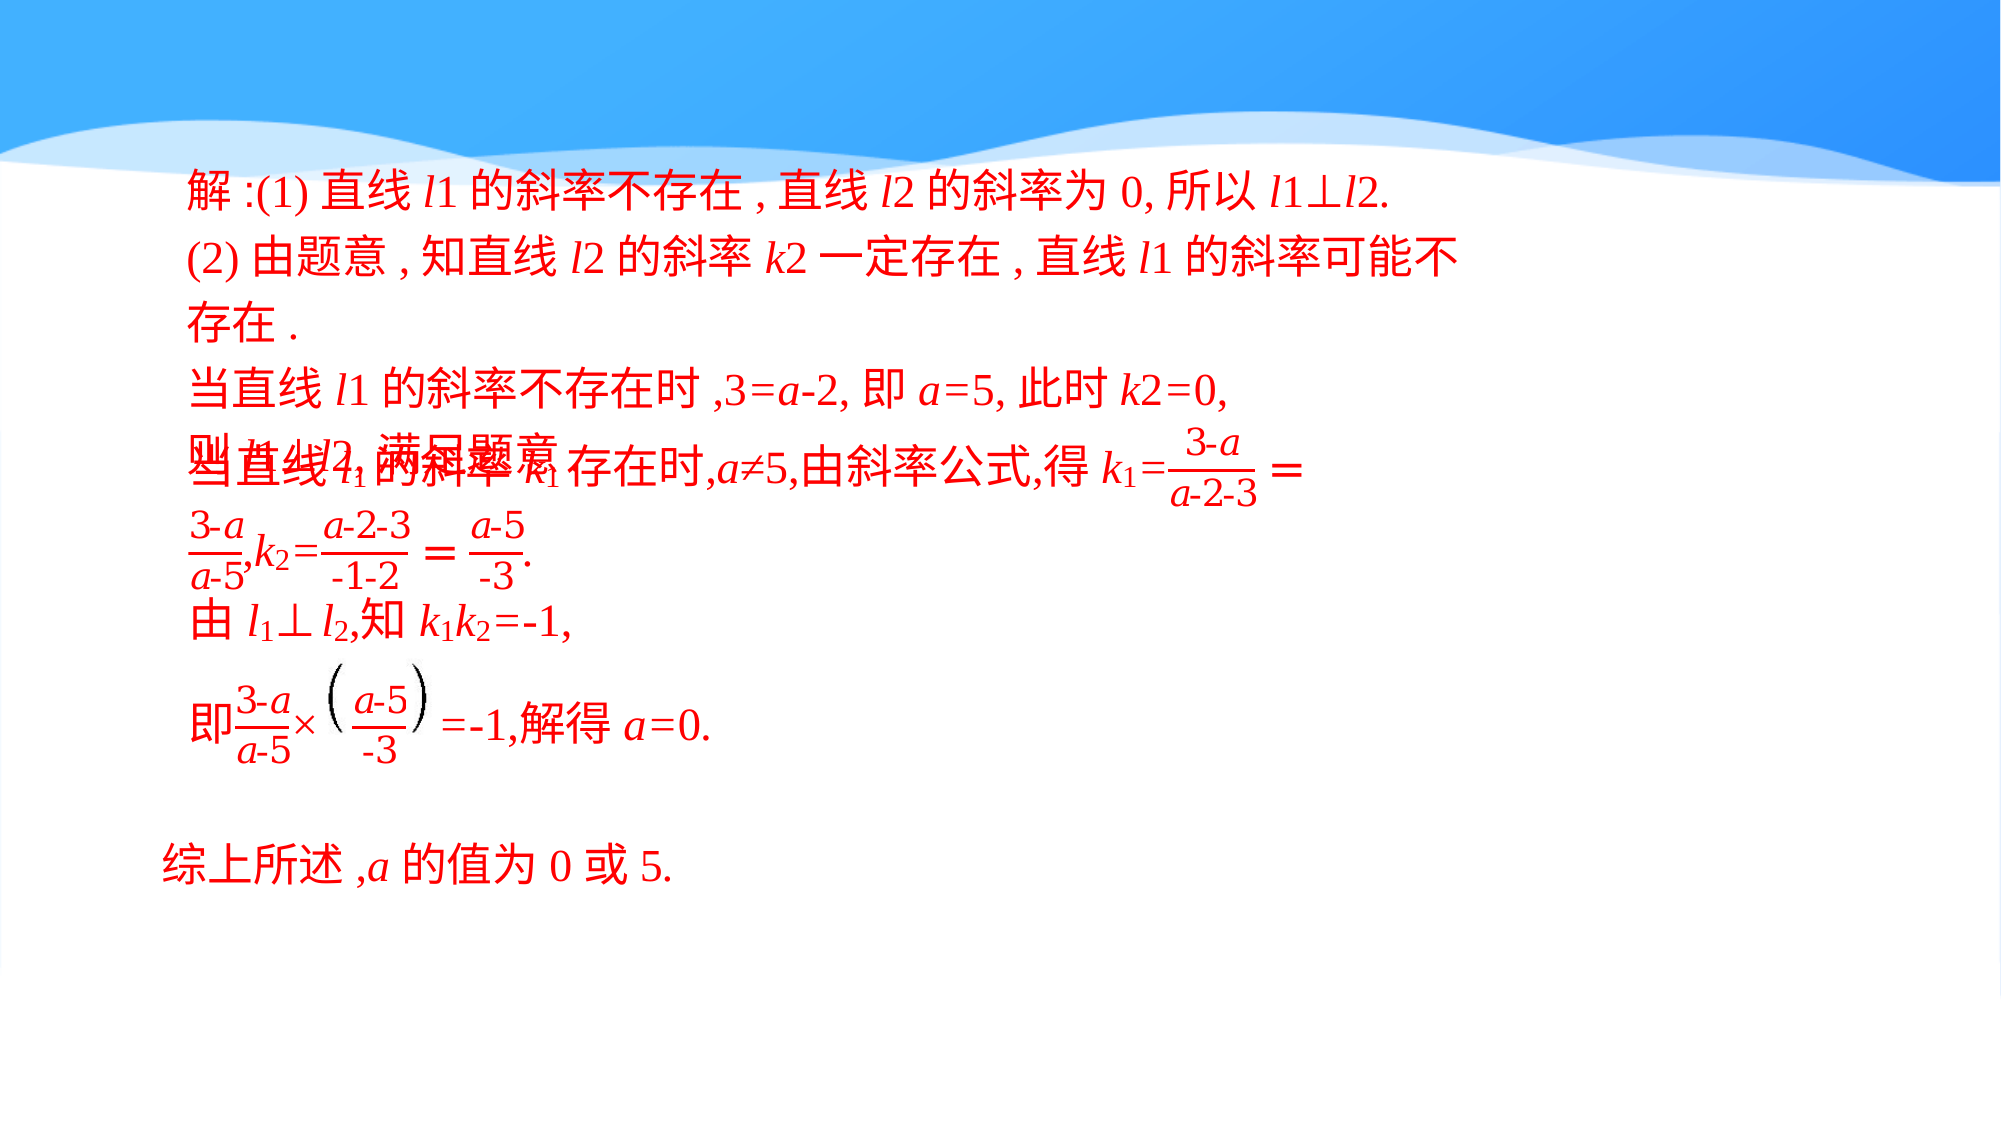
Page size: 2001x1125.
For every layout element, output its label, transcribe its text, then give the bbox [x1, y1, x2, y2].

text_box 解:(1)直线l1的斜率不存在,直线l2的斜率为0,所以l1⊥l2. (2)由题意,知直线l2的斜率k2一定存在,直线l1的斜率可能不存在. 当直线l1的斜率不存在时,3=a-2,即a=5,此时k2=0, 则l1⊥l2,满足题意. [171, 143, 1505, 488]
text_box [188, 424, 1522, 817]
picture [0, 0, 2001, 1125]
text_box 综上所述,a的值为0或5. [146, 816, 701, 898]
